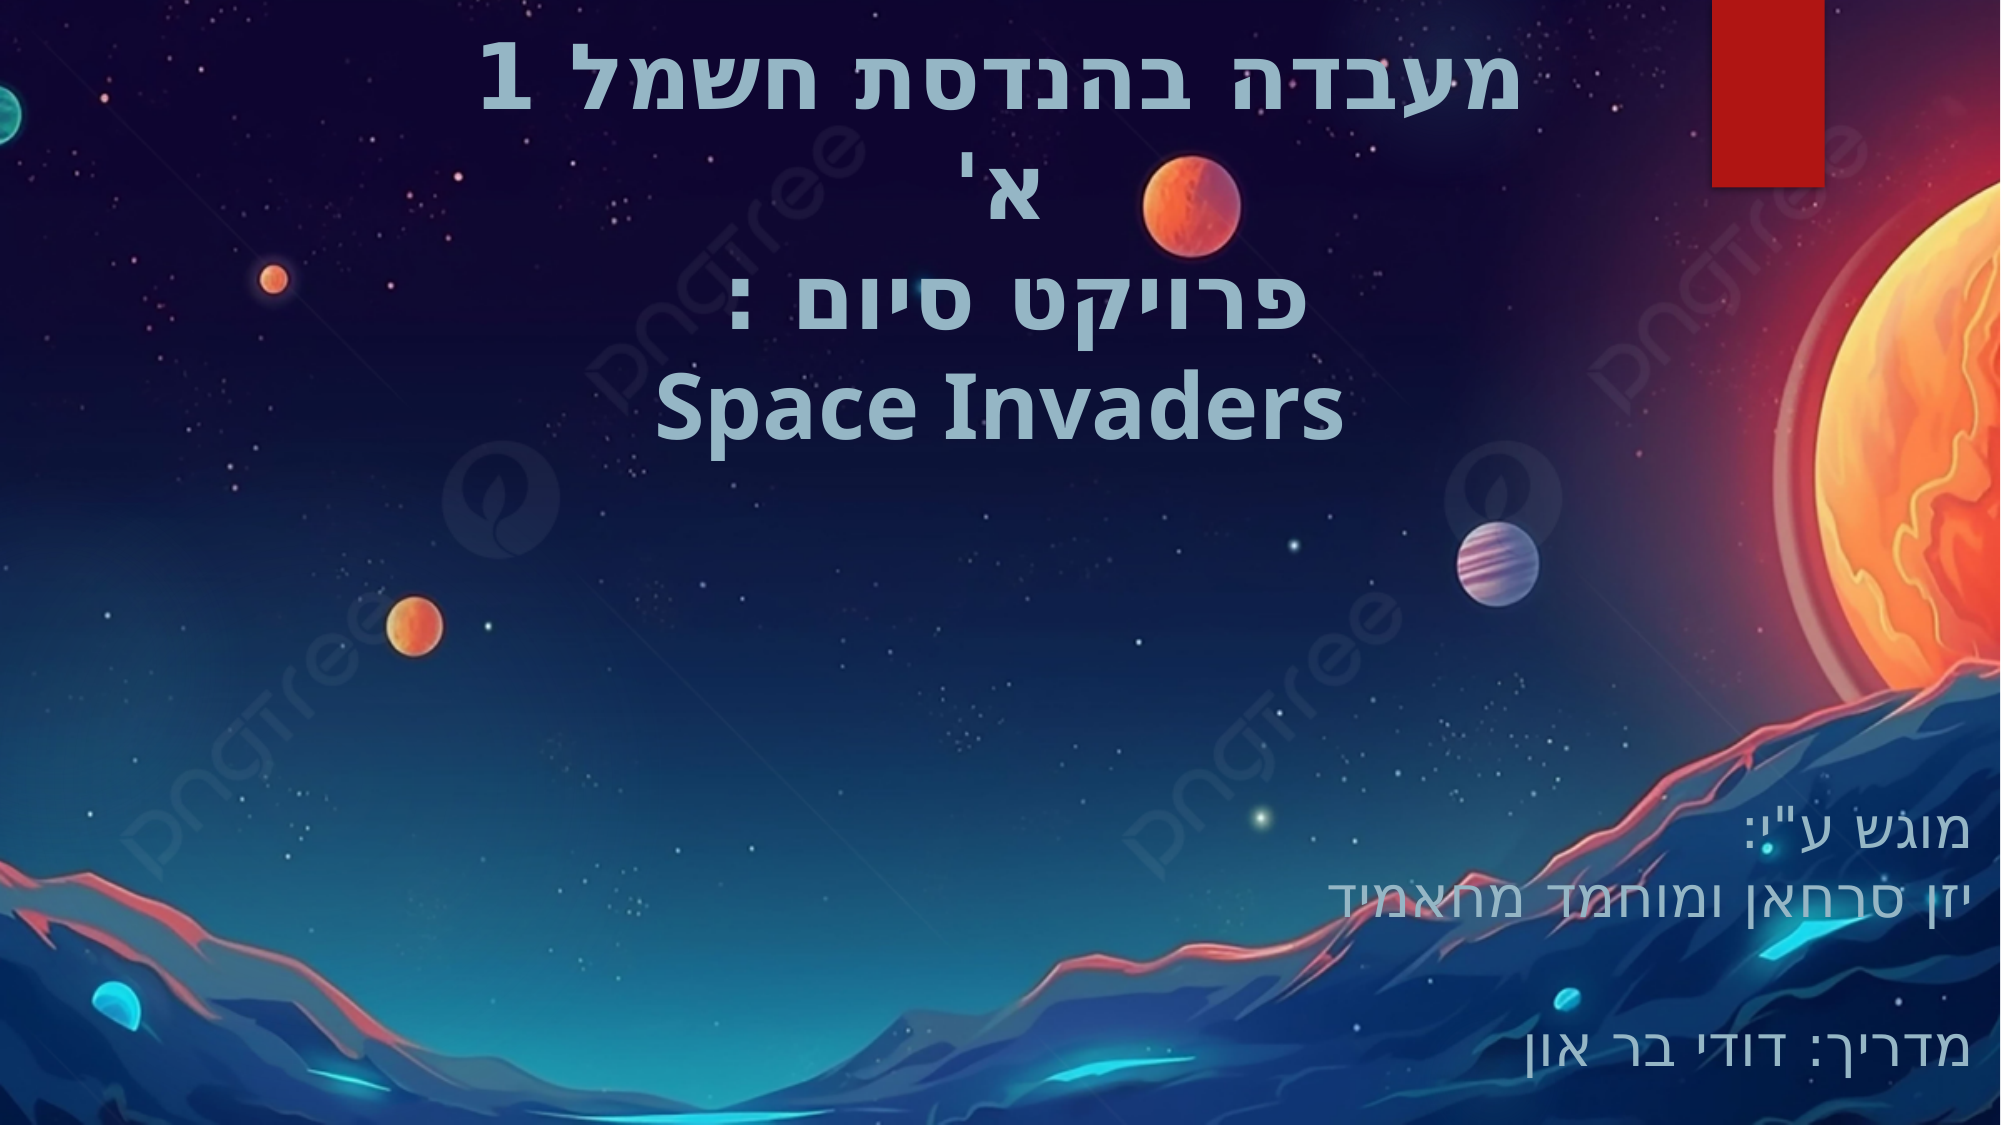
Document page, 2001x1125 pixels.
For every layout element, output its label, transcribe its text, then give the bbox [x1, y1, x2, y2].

picture [0, 0, 2001, 1125]
title מעבדה בהנדסת חשמל 1 א' פרויקט סיום : Space Invaders [455, 68, 1547, 466]
subtitle מוגש ע"י: יזן סרחאן ומוחמד מחאמיד מדריך: דודי בר און [1069, 782, 1990, 1086]
